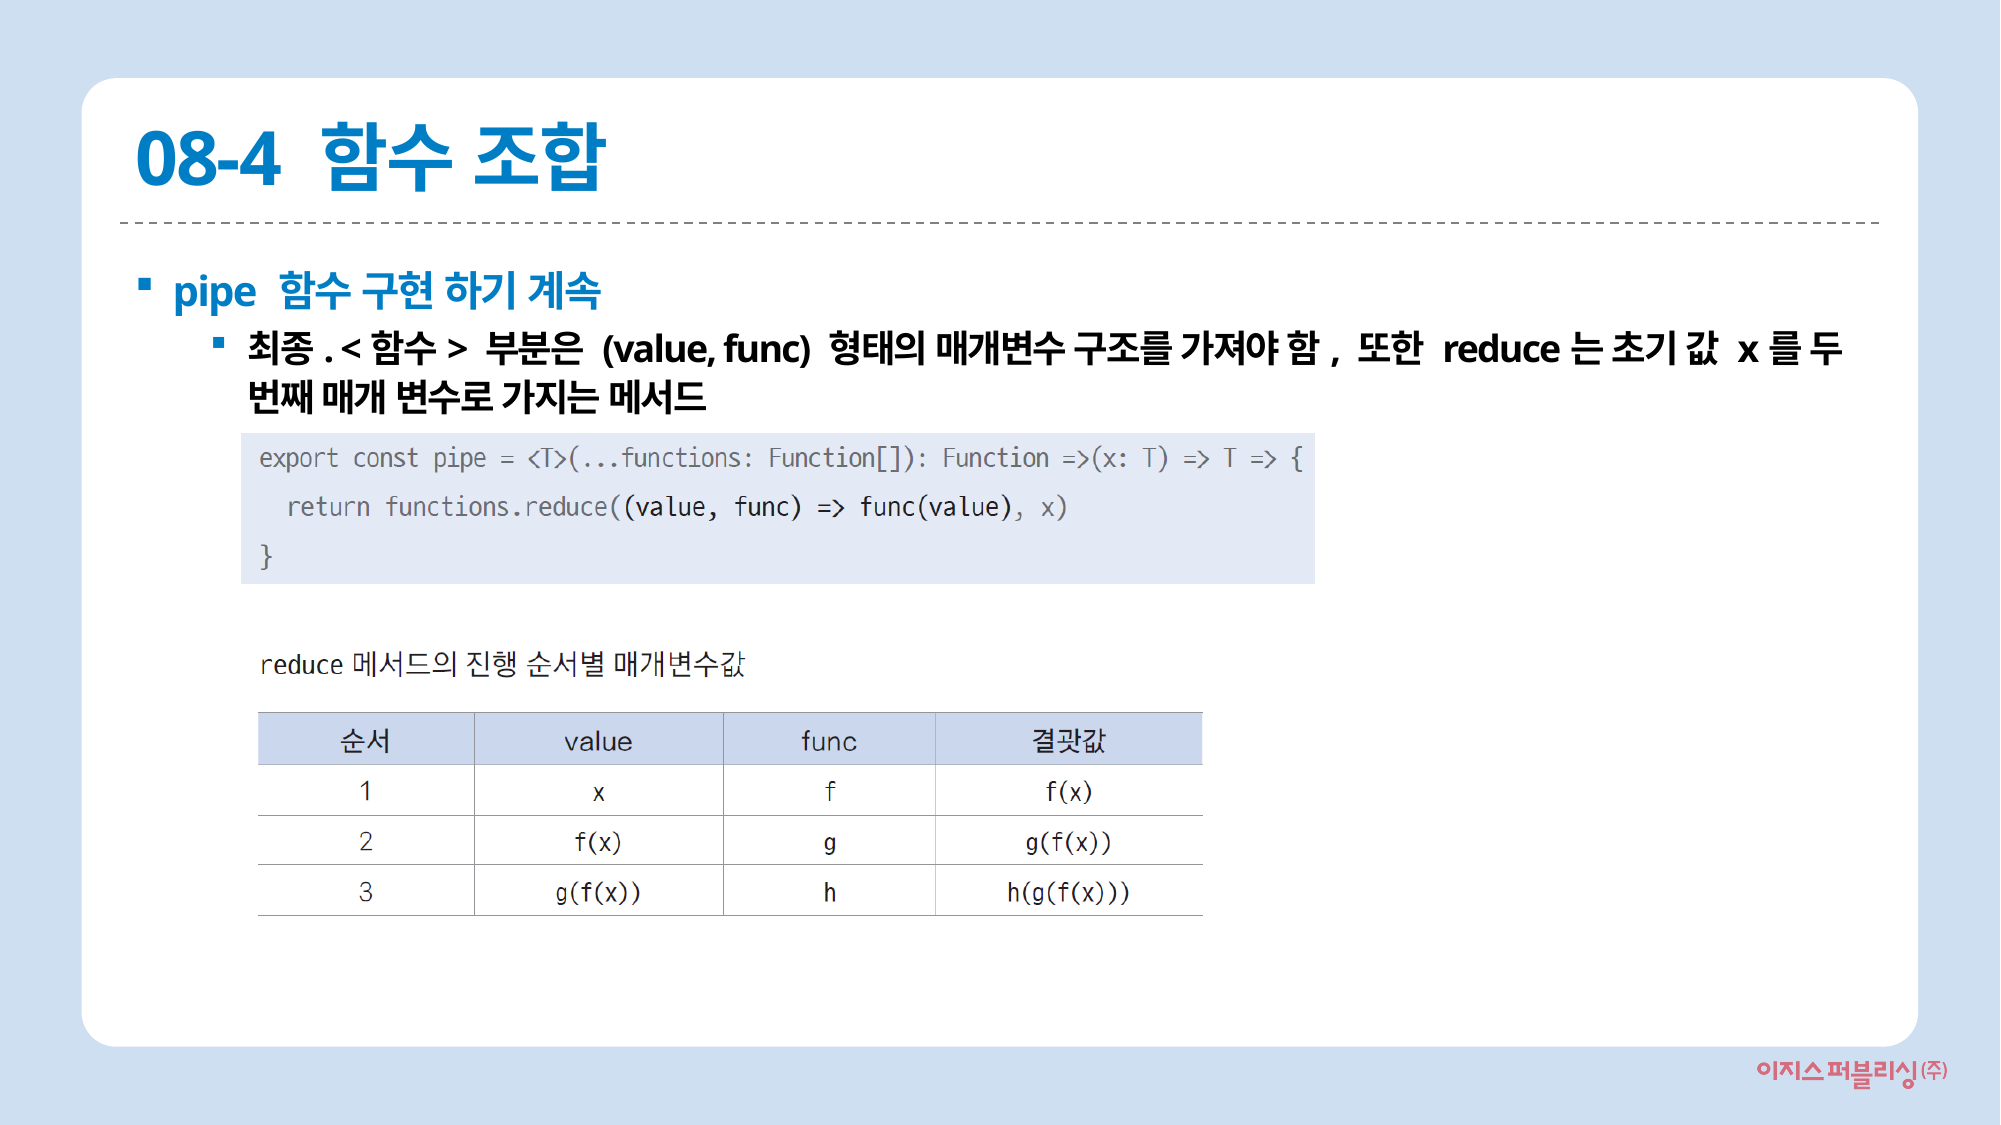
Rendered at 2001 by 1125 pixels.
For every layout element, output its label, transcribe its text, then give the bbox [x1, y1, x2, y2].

list pipe 함수 구현 하기 계속 최종. <함수> 부분은 (value, func) 형태의 매개변수 구조를 가져야 함, 또한 reduce는 초기 값 x를 두 번째 매개 변수로 가지는 메서드 [120, 257, 1865, 1009]
picture [241, 433, 1315, 584]
picture [241, 643, 1215, 932]
title 08-4 함수 조합 [120, 109, 1880, 209]
